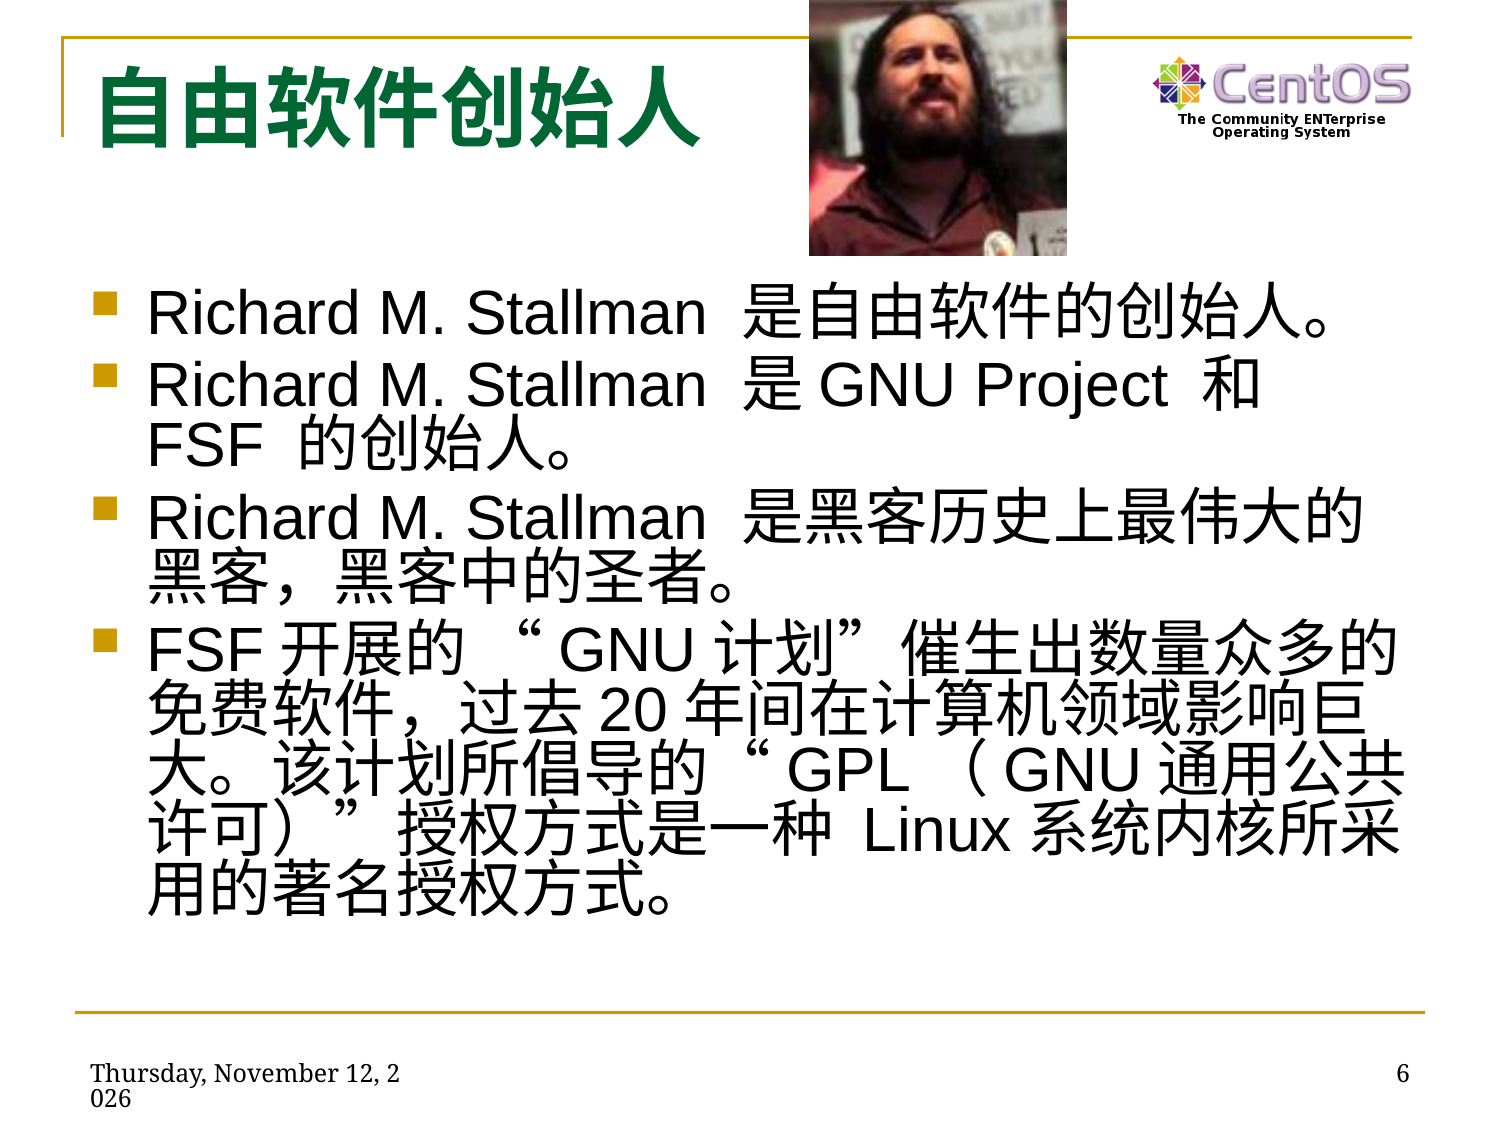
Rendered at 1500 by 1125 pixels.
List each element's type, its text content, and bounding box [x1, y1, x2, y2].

picture [808, 0, 1068, 256]
list Richard M. Stallman 是自由软件的创始人。 Richard M. Stallman 是GNU Project 和 FSF 的创始人。 Richard M. Stallman 是黑客历史上最伟大的黑客，黑客中的圣者。 FSF开展的 “GNU计划”催生出数量众多的免费软件，过去20年间在计算机领域影响巨大。该计划所倡导的“GPL（GNU通用公共许可）”授权方式是一种 Linux系统内核所采用的著名授权方式。 [75, 278, 1424, 1006]
slide_number 6 [1074, 1023, 1426, 1100]
title 自由软件创始人 [75, 45, 803, 233]
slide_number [74, 1023, 426, 1100]
title 自由软件创始人 [1073, 45, 1425, 233]
